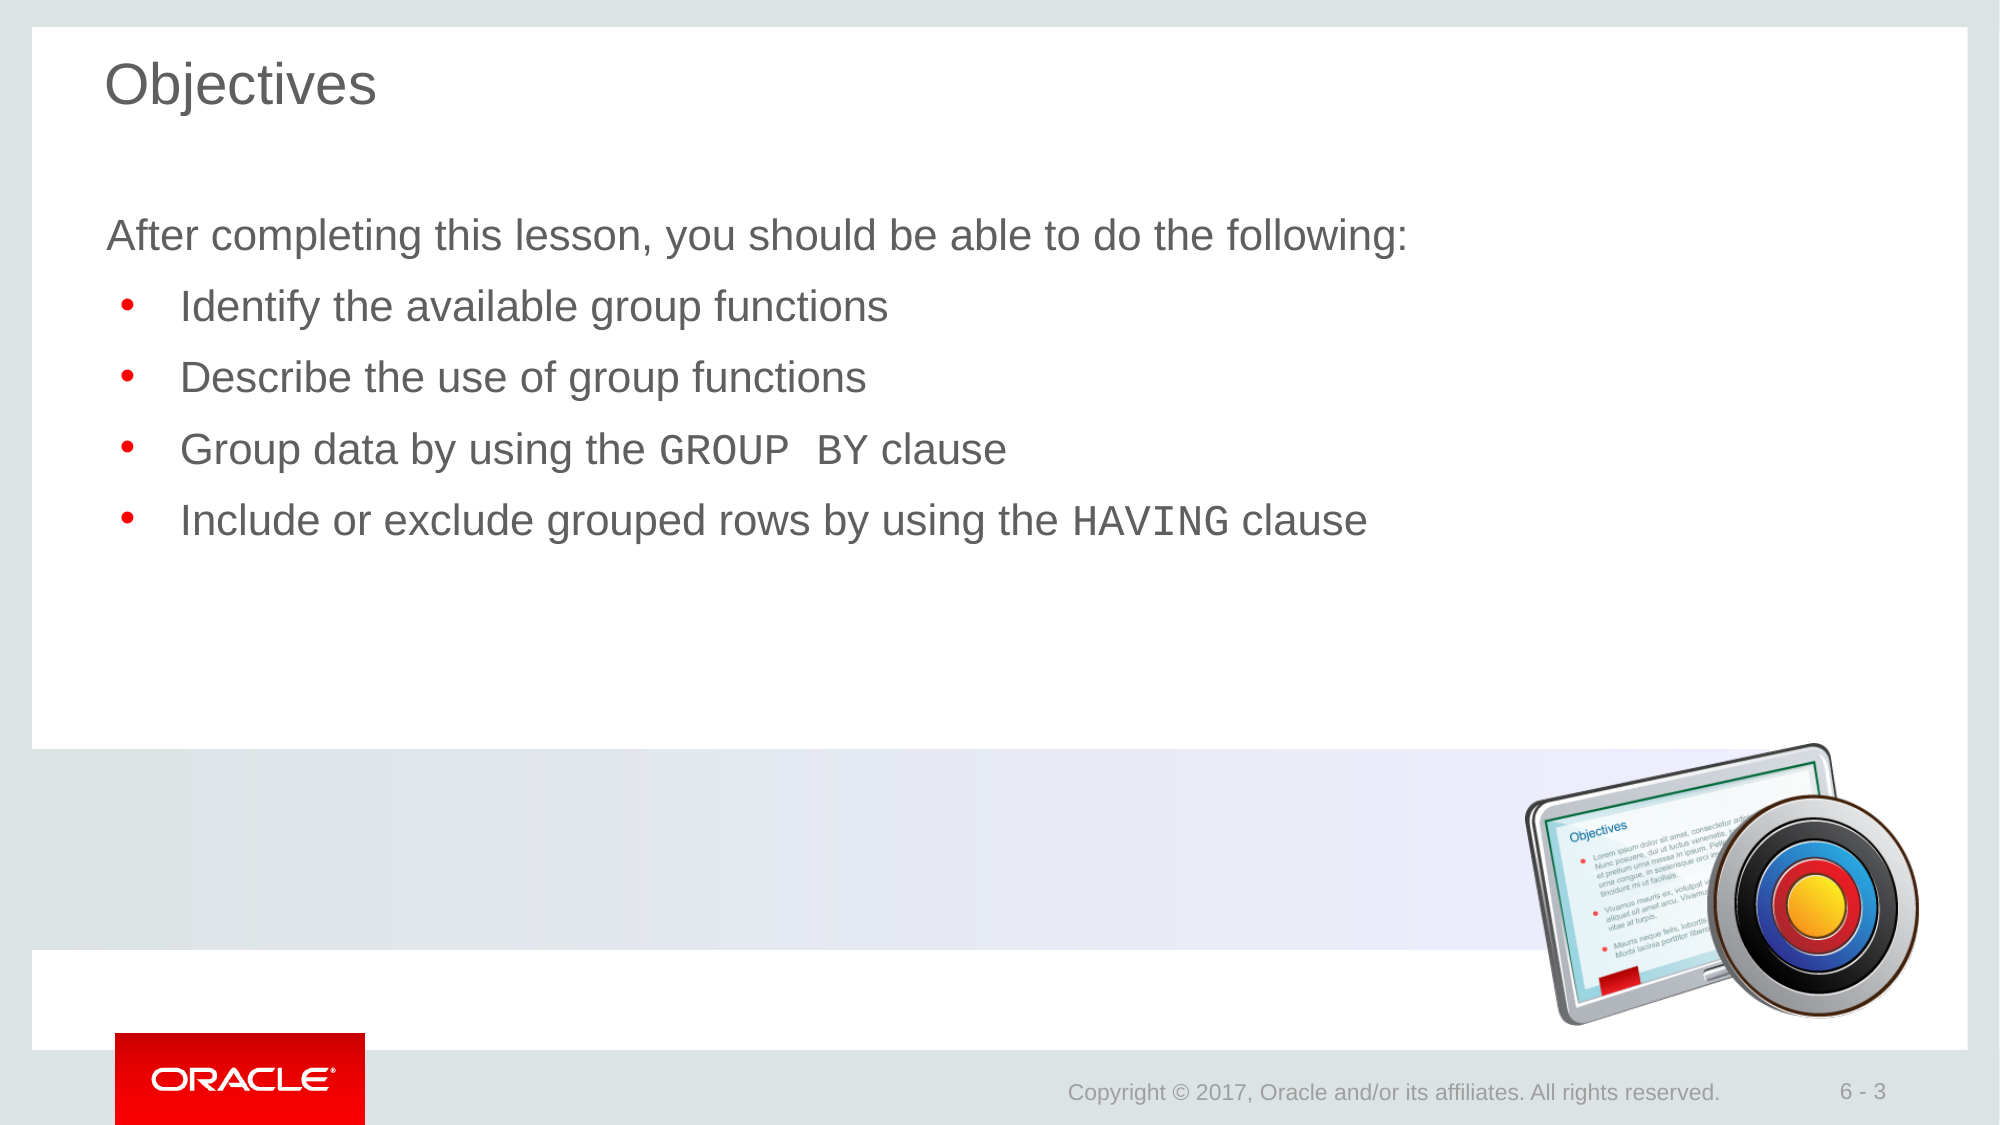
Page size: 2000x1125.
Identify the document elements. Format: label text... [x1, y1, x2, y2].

text_box [30, 749, 1520, 950]
picture [115, 1033, 365, 1125]
title Objectives [101, 43, 1898, 188]
list After completing this lesson, you should be able to do the following: Identify the available group functions Describe the use of group functions Group data by using the GROUP BY clause Include or exclude grouped rows by using the HAVING clause [101, 203, 1898, 505]
picture [1525, 743, 1920, 1027]
